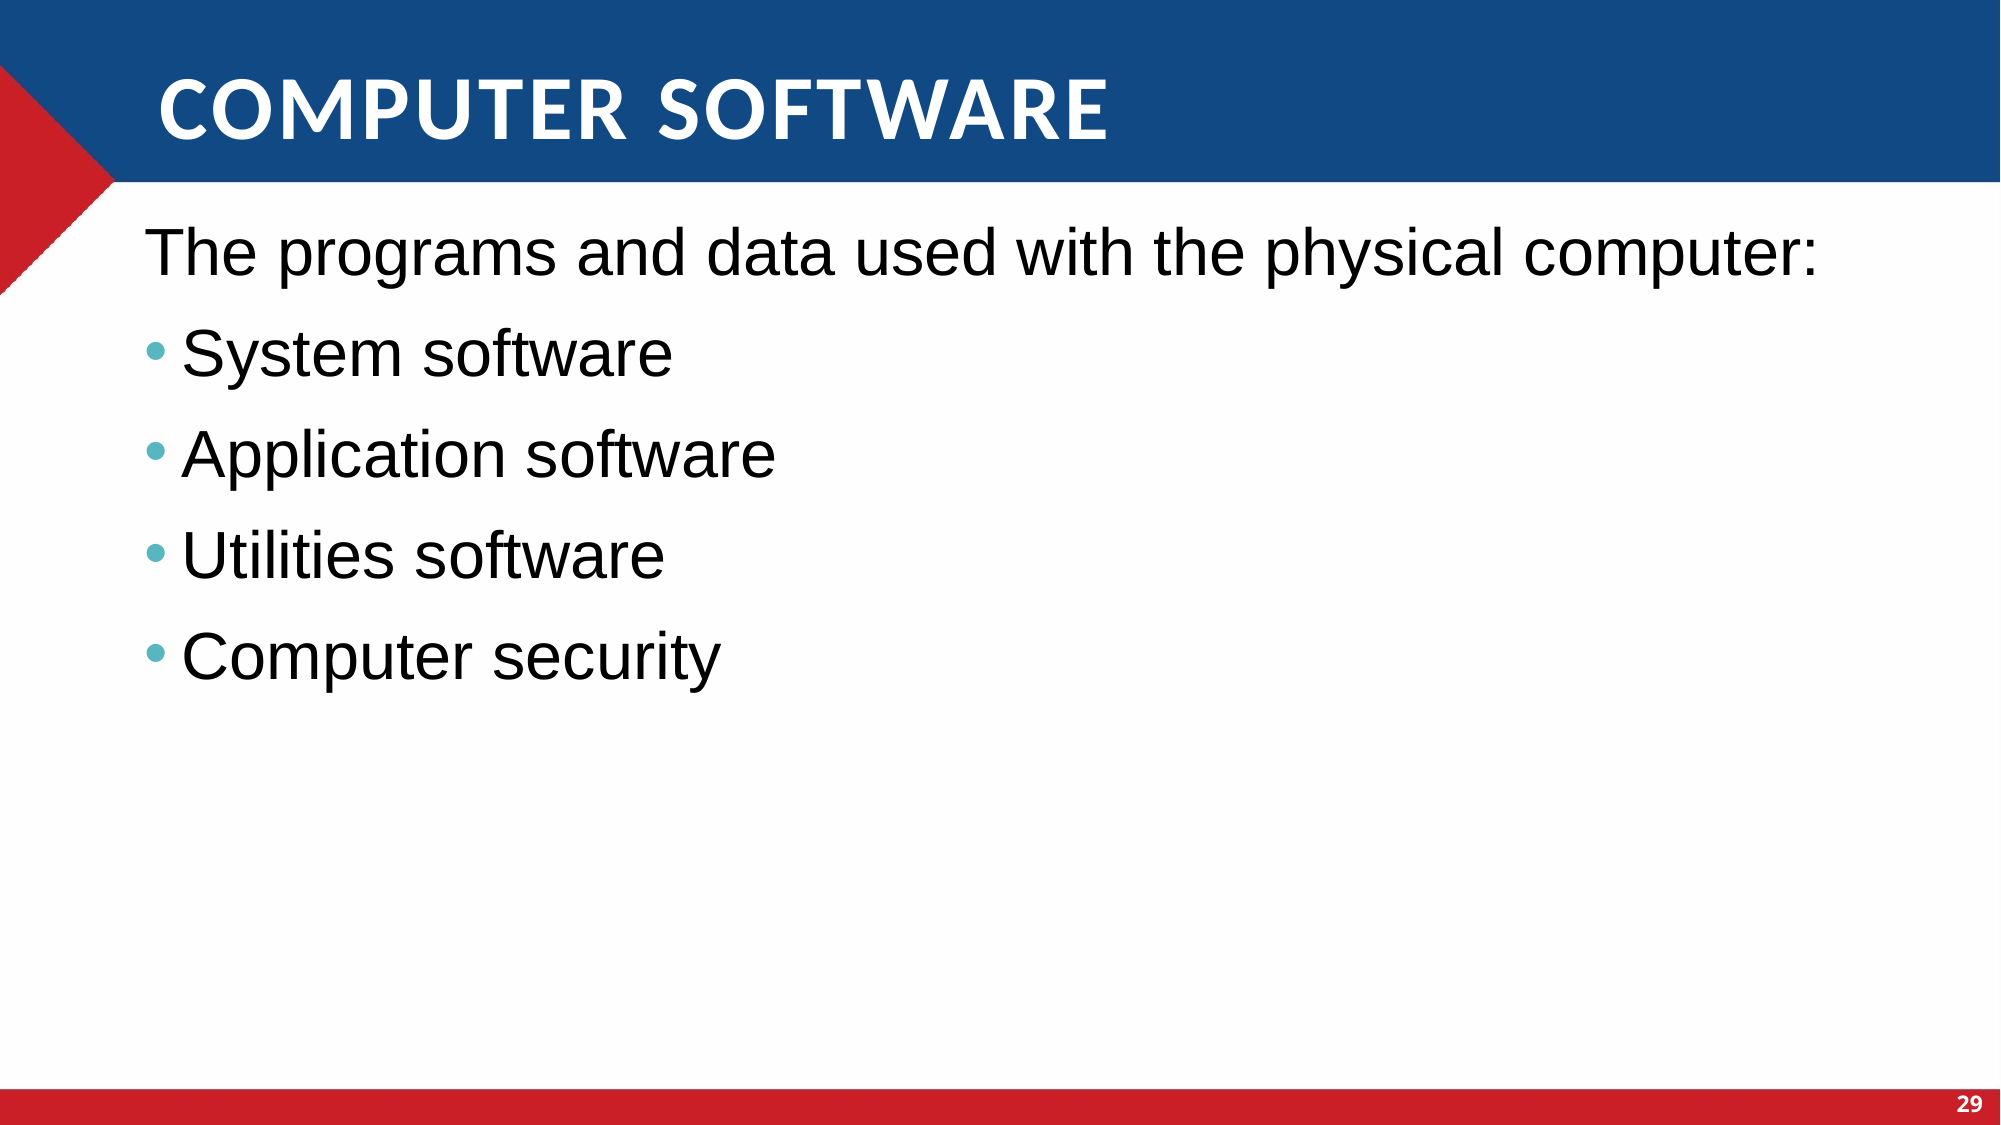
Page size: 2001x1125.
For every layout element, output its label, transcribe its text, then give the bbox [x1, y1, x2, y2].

slide_number 29 [1939, 1085, 2000, 1125]
picture [0, 0, 2001, 1125]
list The programs and data used with the physical computer: System software Application software Utilities software Computer security [129, 201, 1888, 992]
title Computer software [127, 45, 1890, 176]
